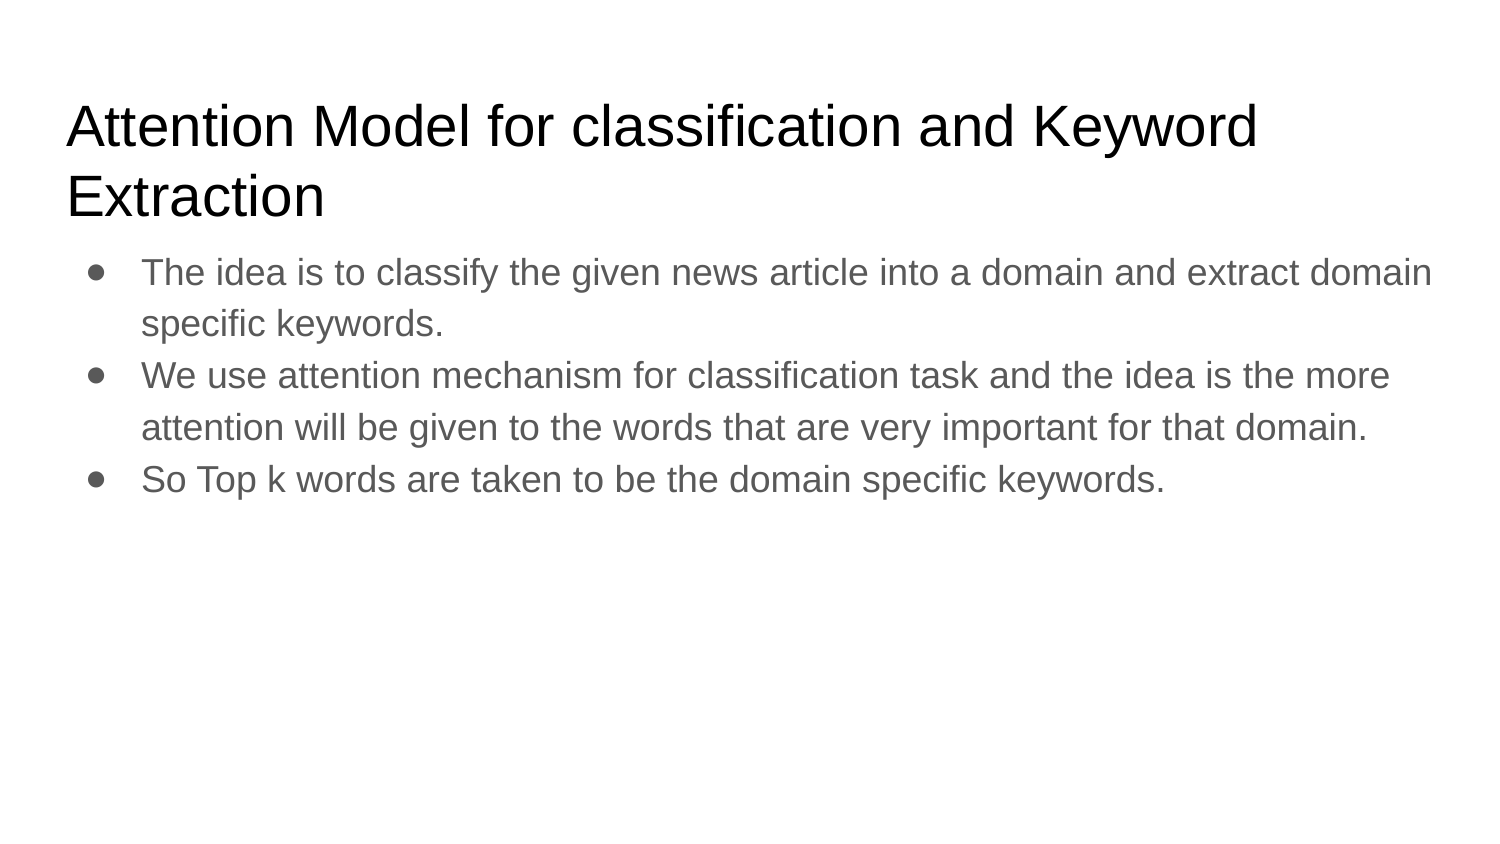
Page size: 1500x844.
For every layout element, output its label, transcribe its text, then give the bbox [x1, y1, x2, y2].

list The idea is to classify the given news article into a domain and extract domain specific keywords. We use attention mechanism for classification task and the idea is the more attention will be given to the words that are very important for that domain. So Top k words are taken to be the domain specific keywords. [51, 226, 1449, 787]
title Attention Model for classification and Keyword Extraction [51, 72, 1449, 167]
